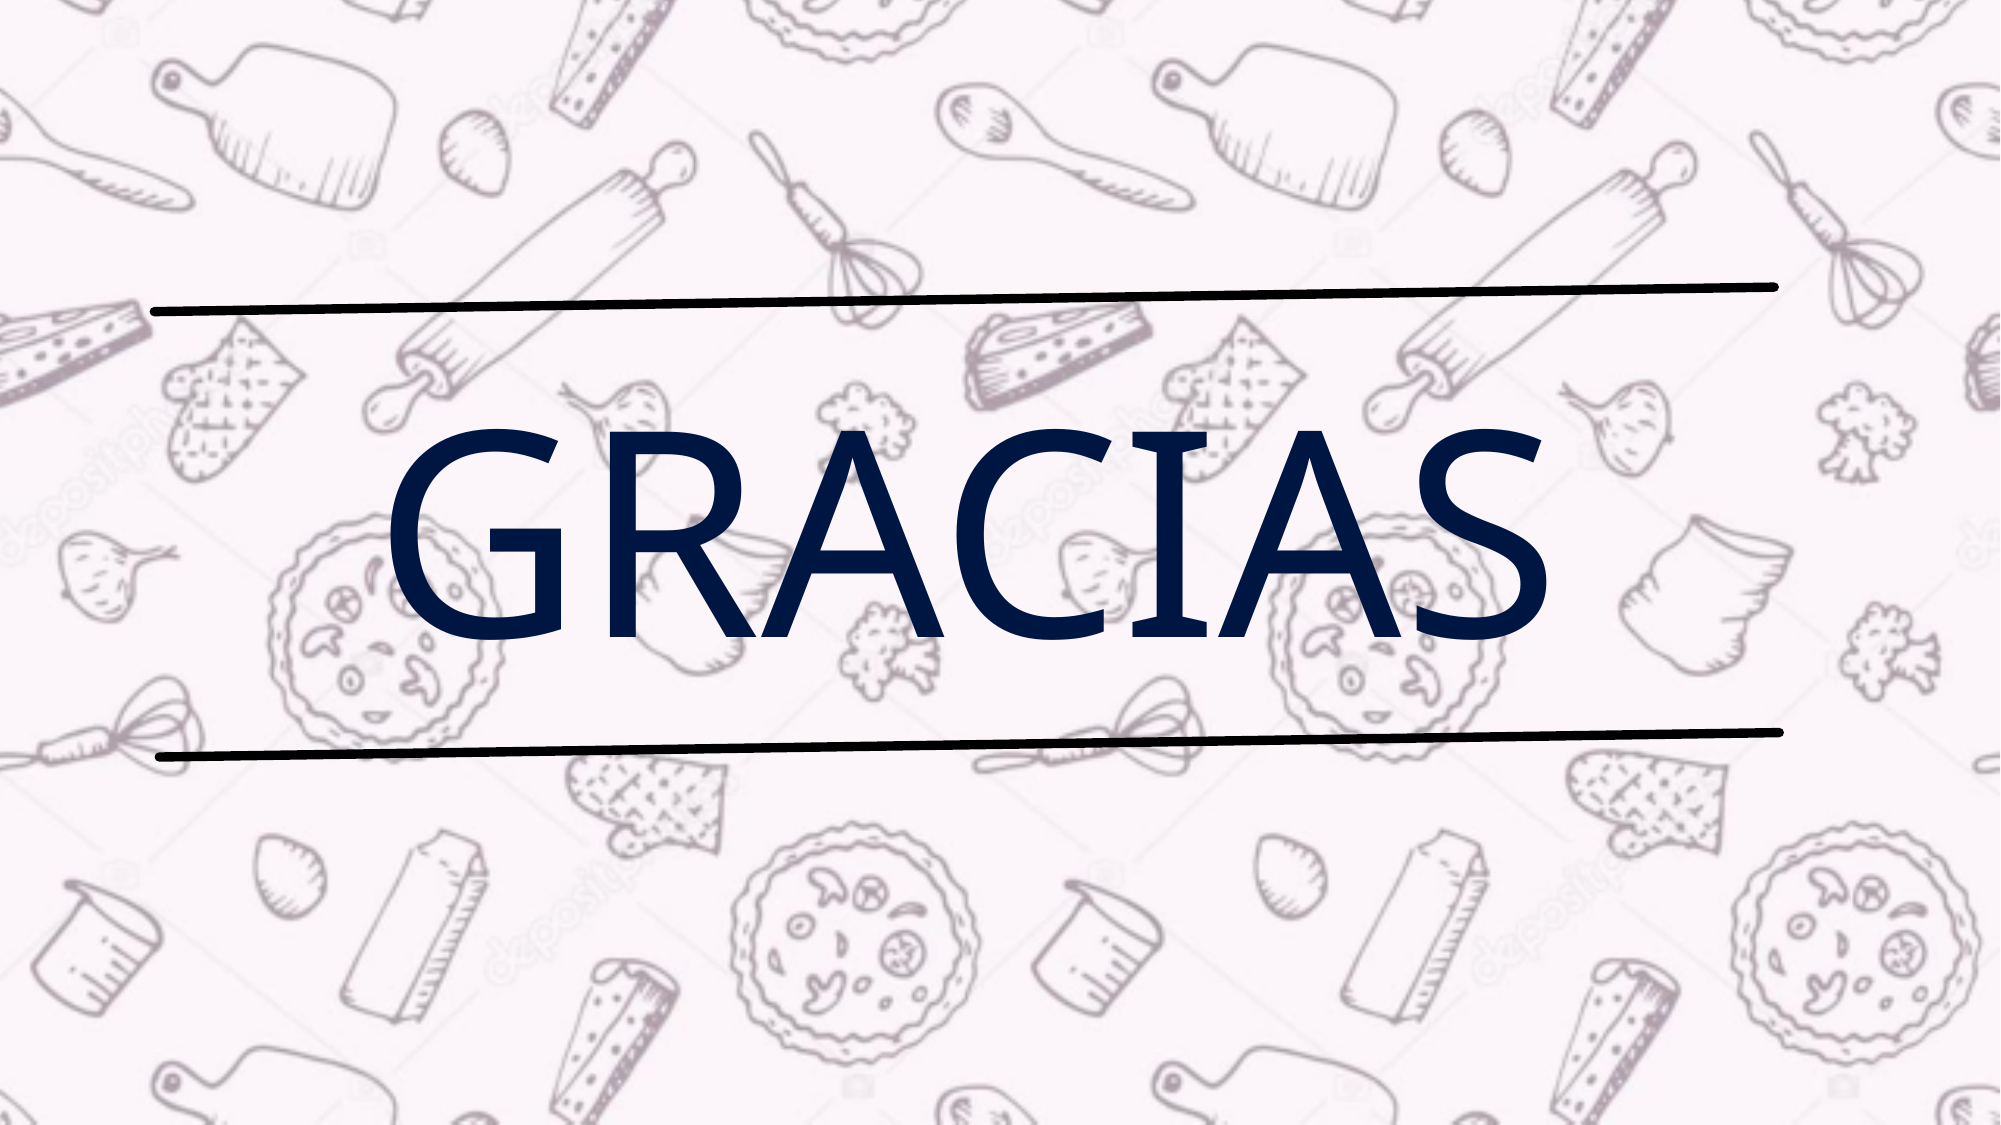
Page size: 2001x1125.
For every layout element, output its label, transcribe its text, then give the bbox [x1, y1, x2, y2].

picture [0, 0, 2001, 1125]
title GRACIAS [154, 363, 1780, 682]
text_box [158, 732, 1780, 758]
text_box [153, 286, 1775, 312]
